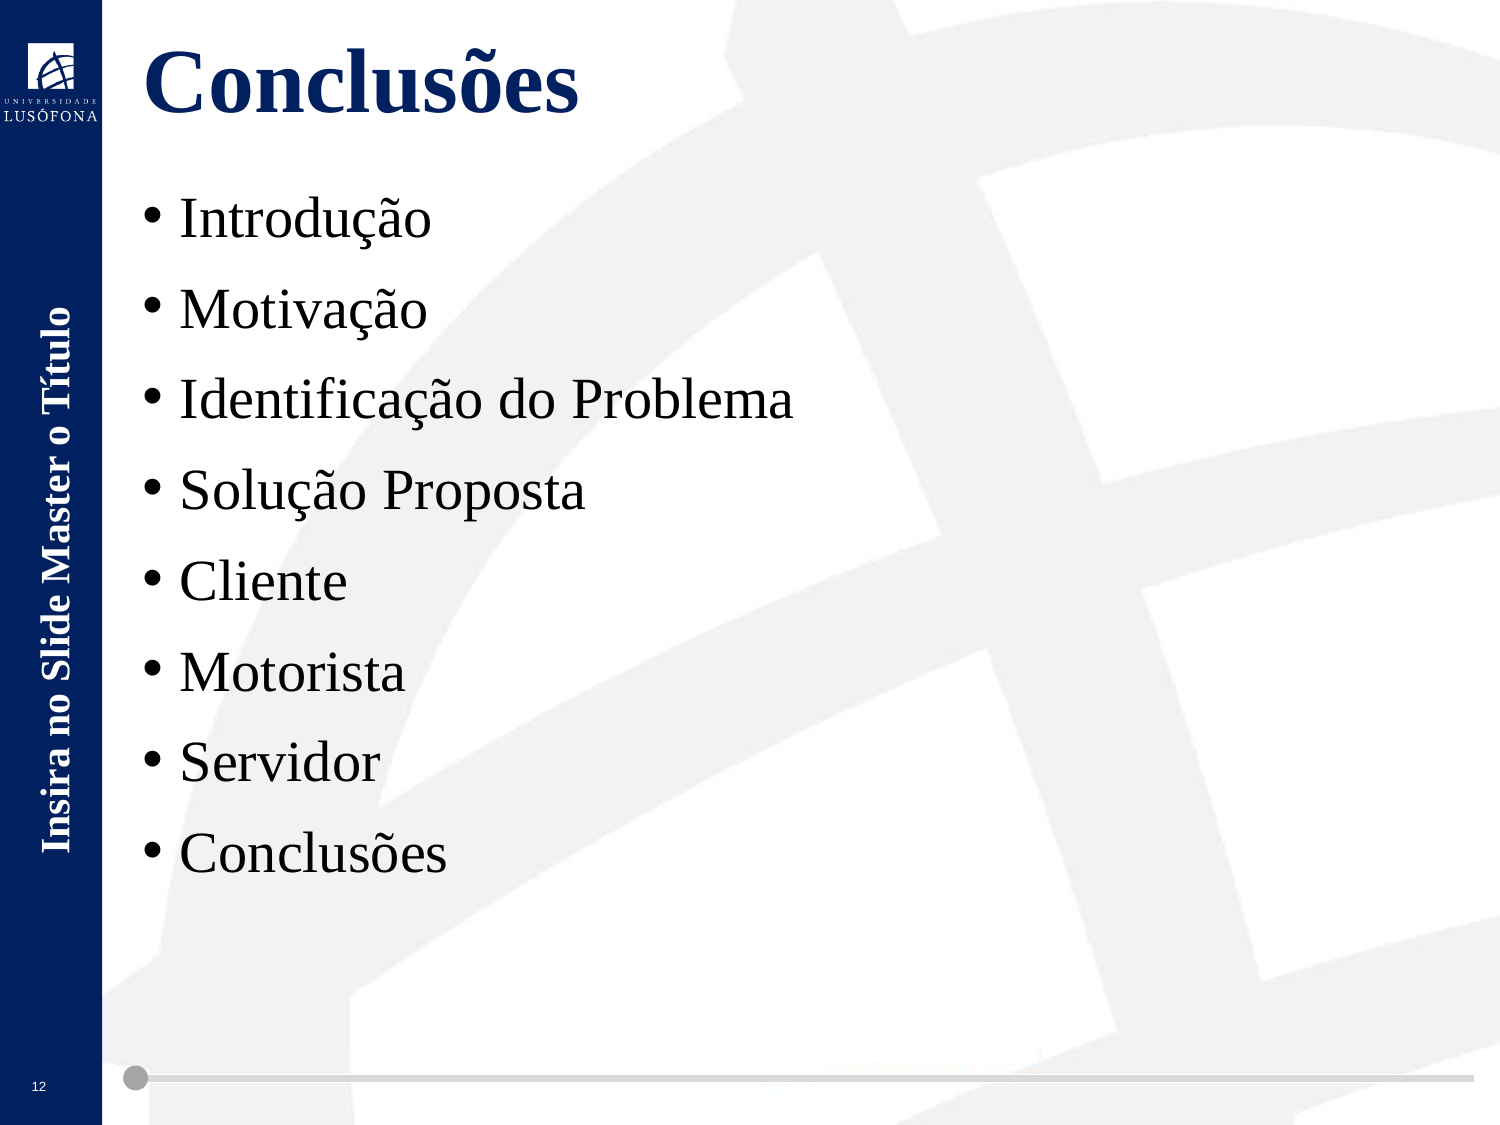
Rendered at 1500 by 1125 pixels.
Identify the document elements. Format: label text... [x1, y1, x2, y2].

picture [0, 0, 1500, 1125]
title Conclusões [127, 22, 1461, 144]
list Introdução Motivação Identificação do Problema Solução Proposta Cliente Motorista Servidor Conclusões [127, 171, 1461, 1054]
